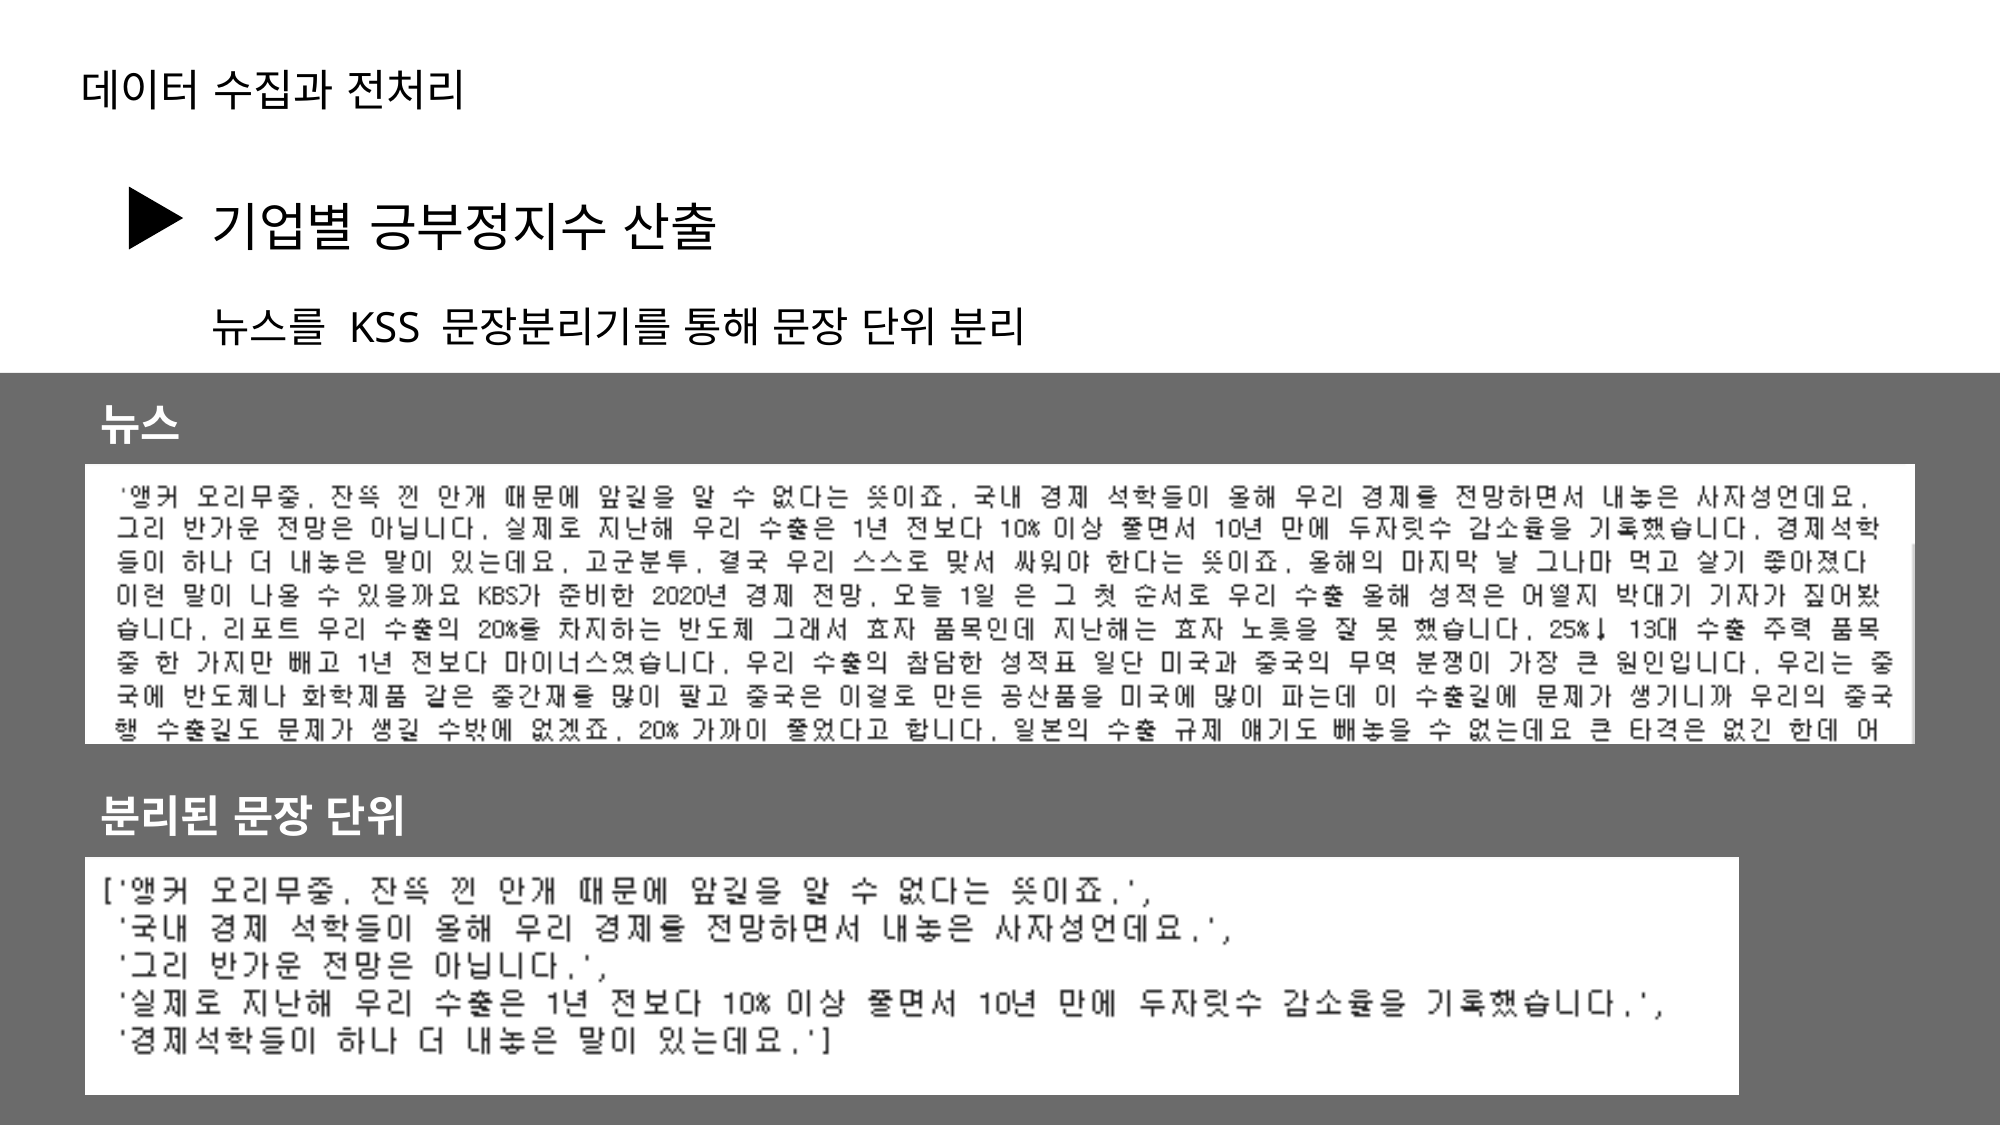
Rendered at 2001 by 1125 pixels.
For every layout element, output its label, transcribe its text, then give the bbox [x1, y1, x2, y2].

text_box 분리된 문장 단위 [85, 773, 608, 856]
text_box 뉴스를 KSS 문장분리기를 통해 문장 단위 분리 [196, 286, 1496, 359]
text_box 뉴스 [85, 381, 258, 464]
text_box [0, 372, 2000, 1125]
picture [84, 856, 1739, 1095]
text_box 기업별 긍부정지수 산출 [196, 186, 954, 265]
text_box [128, 186, 184, 250]
text_box 데이터 수집과 전처리 [19, 54, 528, 123]
picture [84, 464, 1916, 745]
